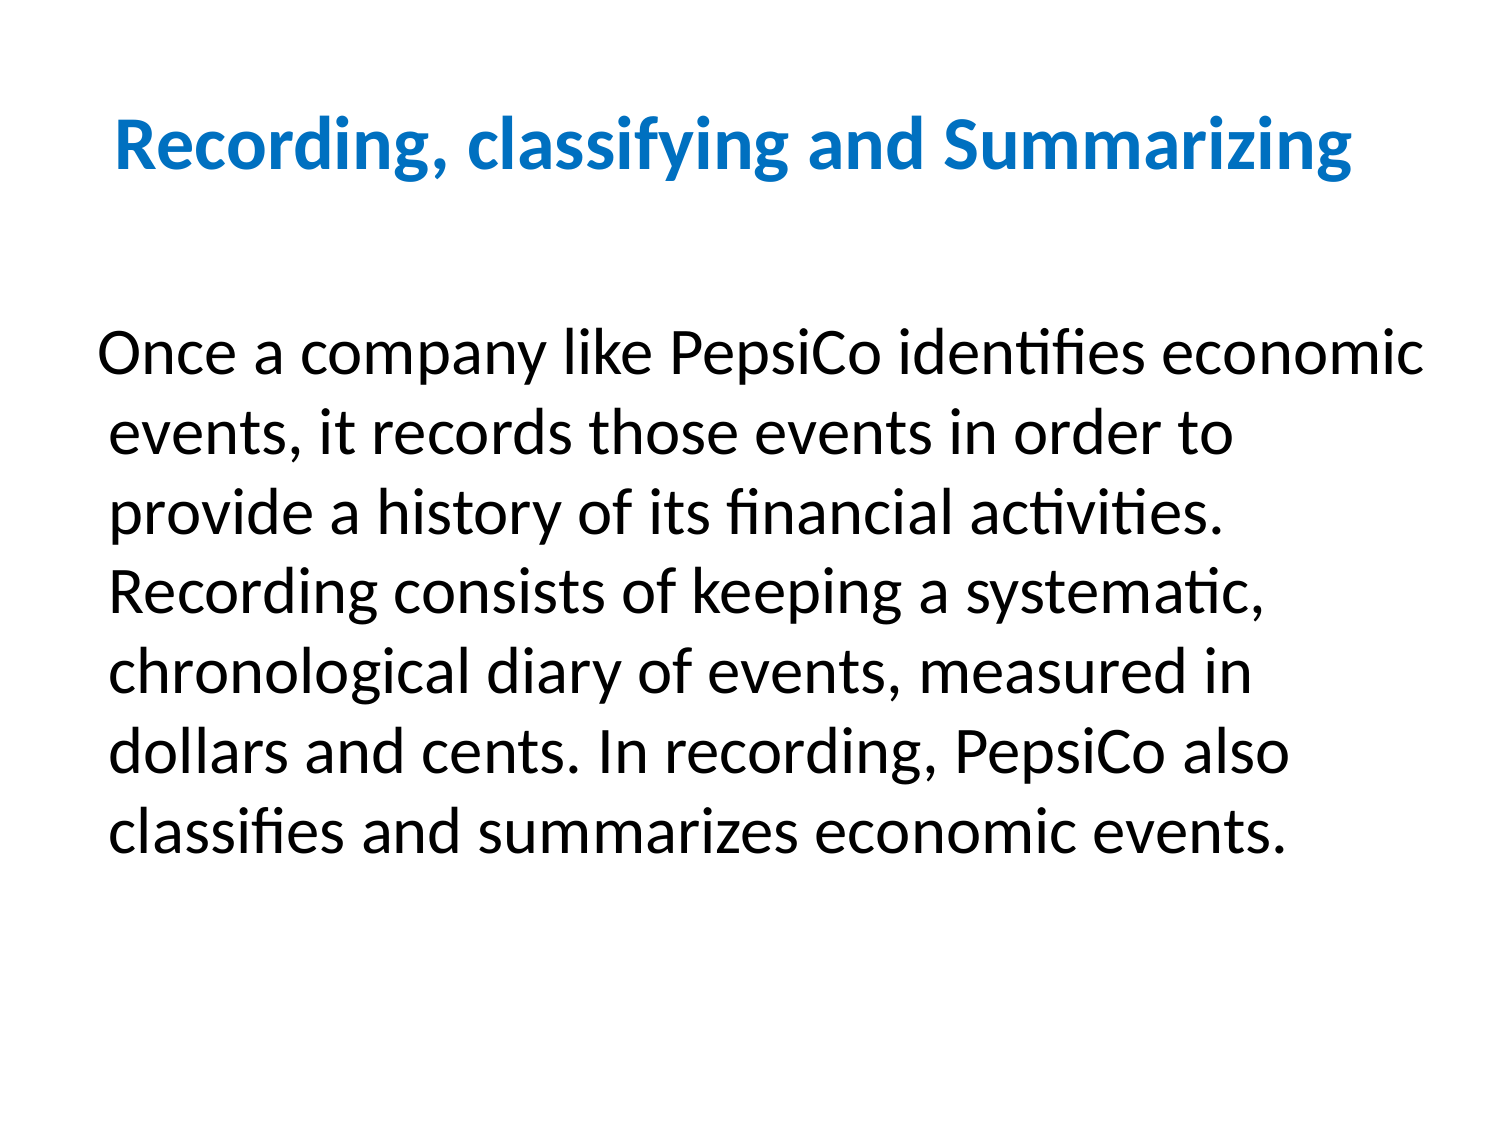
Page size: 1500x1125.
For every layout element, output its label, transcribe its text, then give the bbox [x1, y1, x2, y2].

title Recording, classifying and Summarizing [99, 45, 1425, 233]
list Once a company like PepsiCo identifies economic events, it records those events in order to provide a history of its financial activities. Recording consists of keeping a systematic, chronological diary of events, measured in dollars and cents. In recording, PepsiCo also classifies and summarizes economic events. [37, 299, 1450, 1050]
